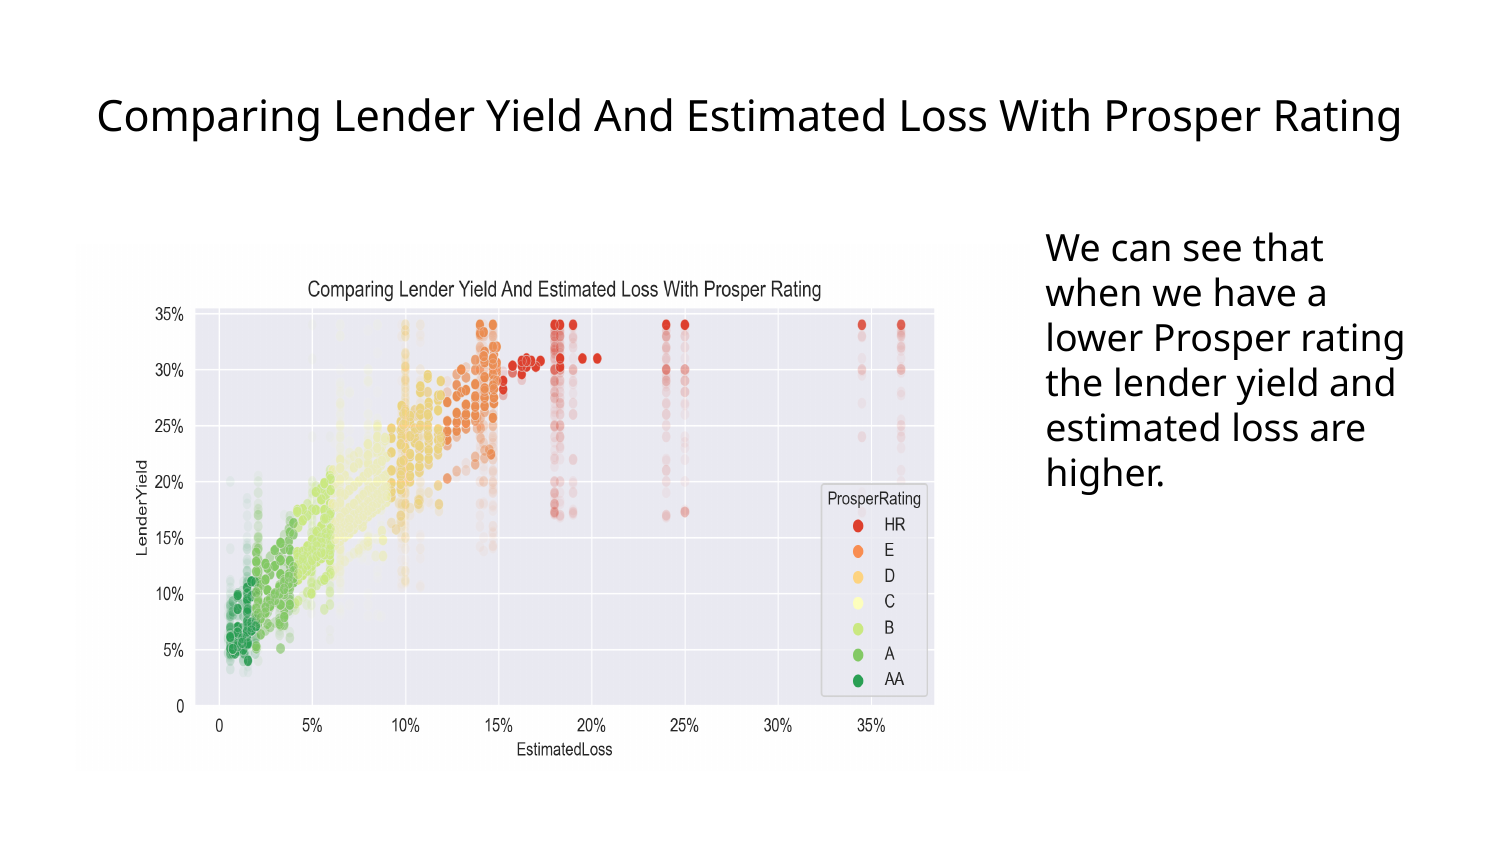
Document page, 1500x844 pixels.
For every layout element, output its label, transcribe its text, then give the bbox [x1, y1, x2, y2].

title Comparing Lender Yield And Estimated Loss With Prosper Rating [51, 72, 1449, 167]
picture [74, 243, 1030, 771]
text_box We can see that when we have a lower Prosper rating the lender yield and estimated loss are higher. [1030, 216, 1422, 502]
